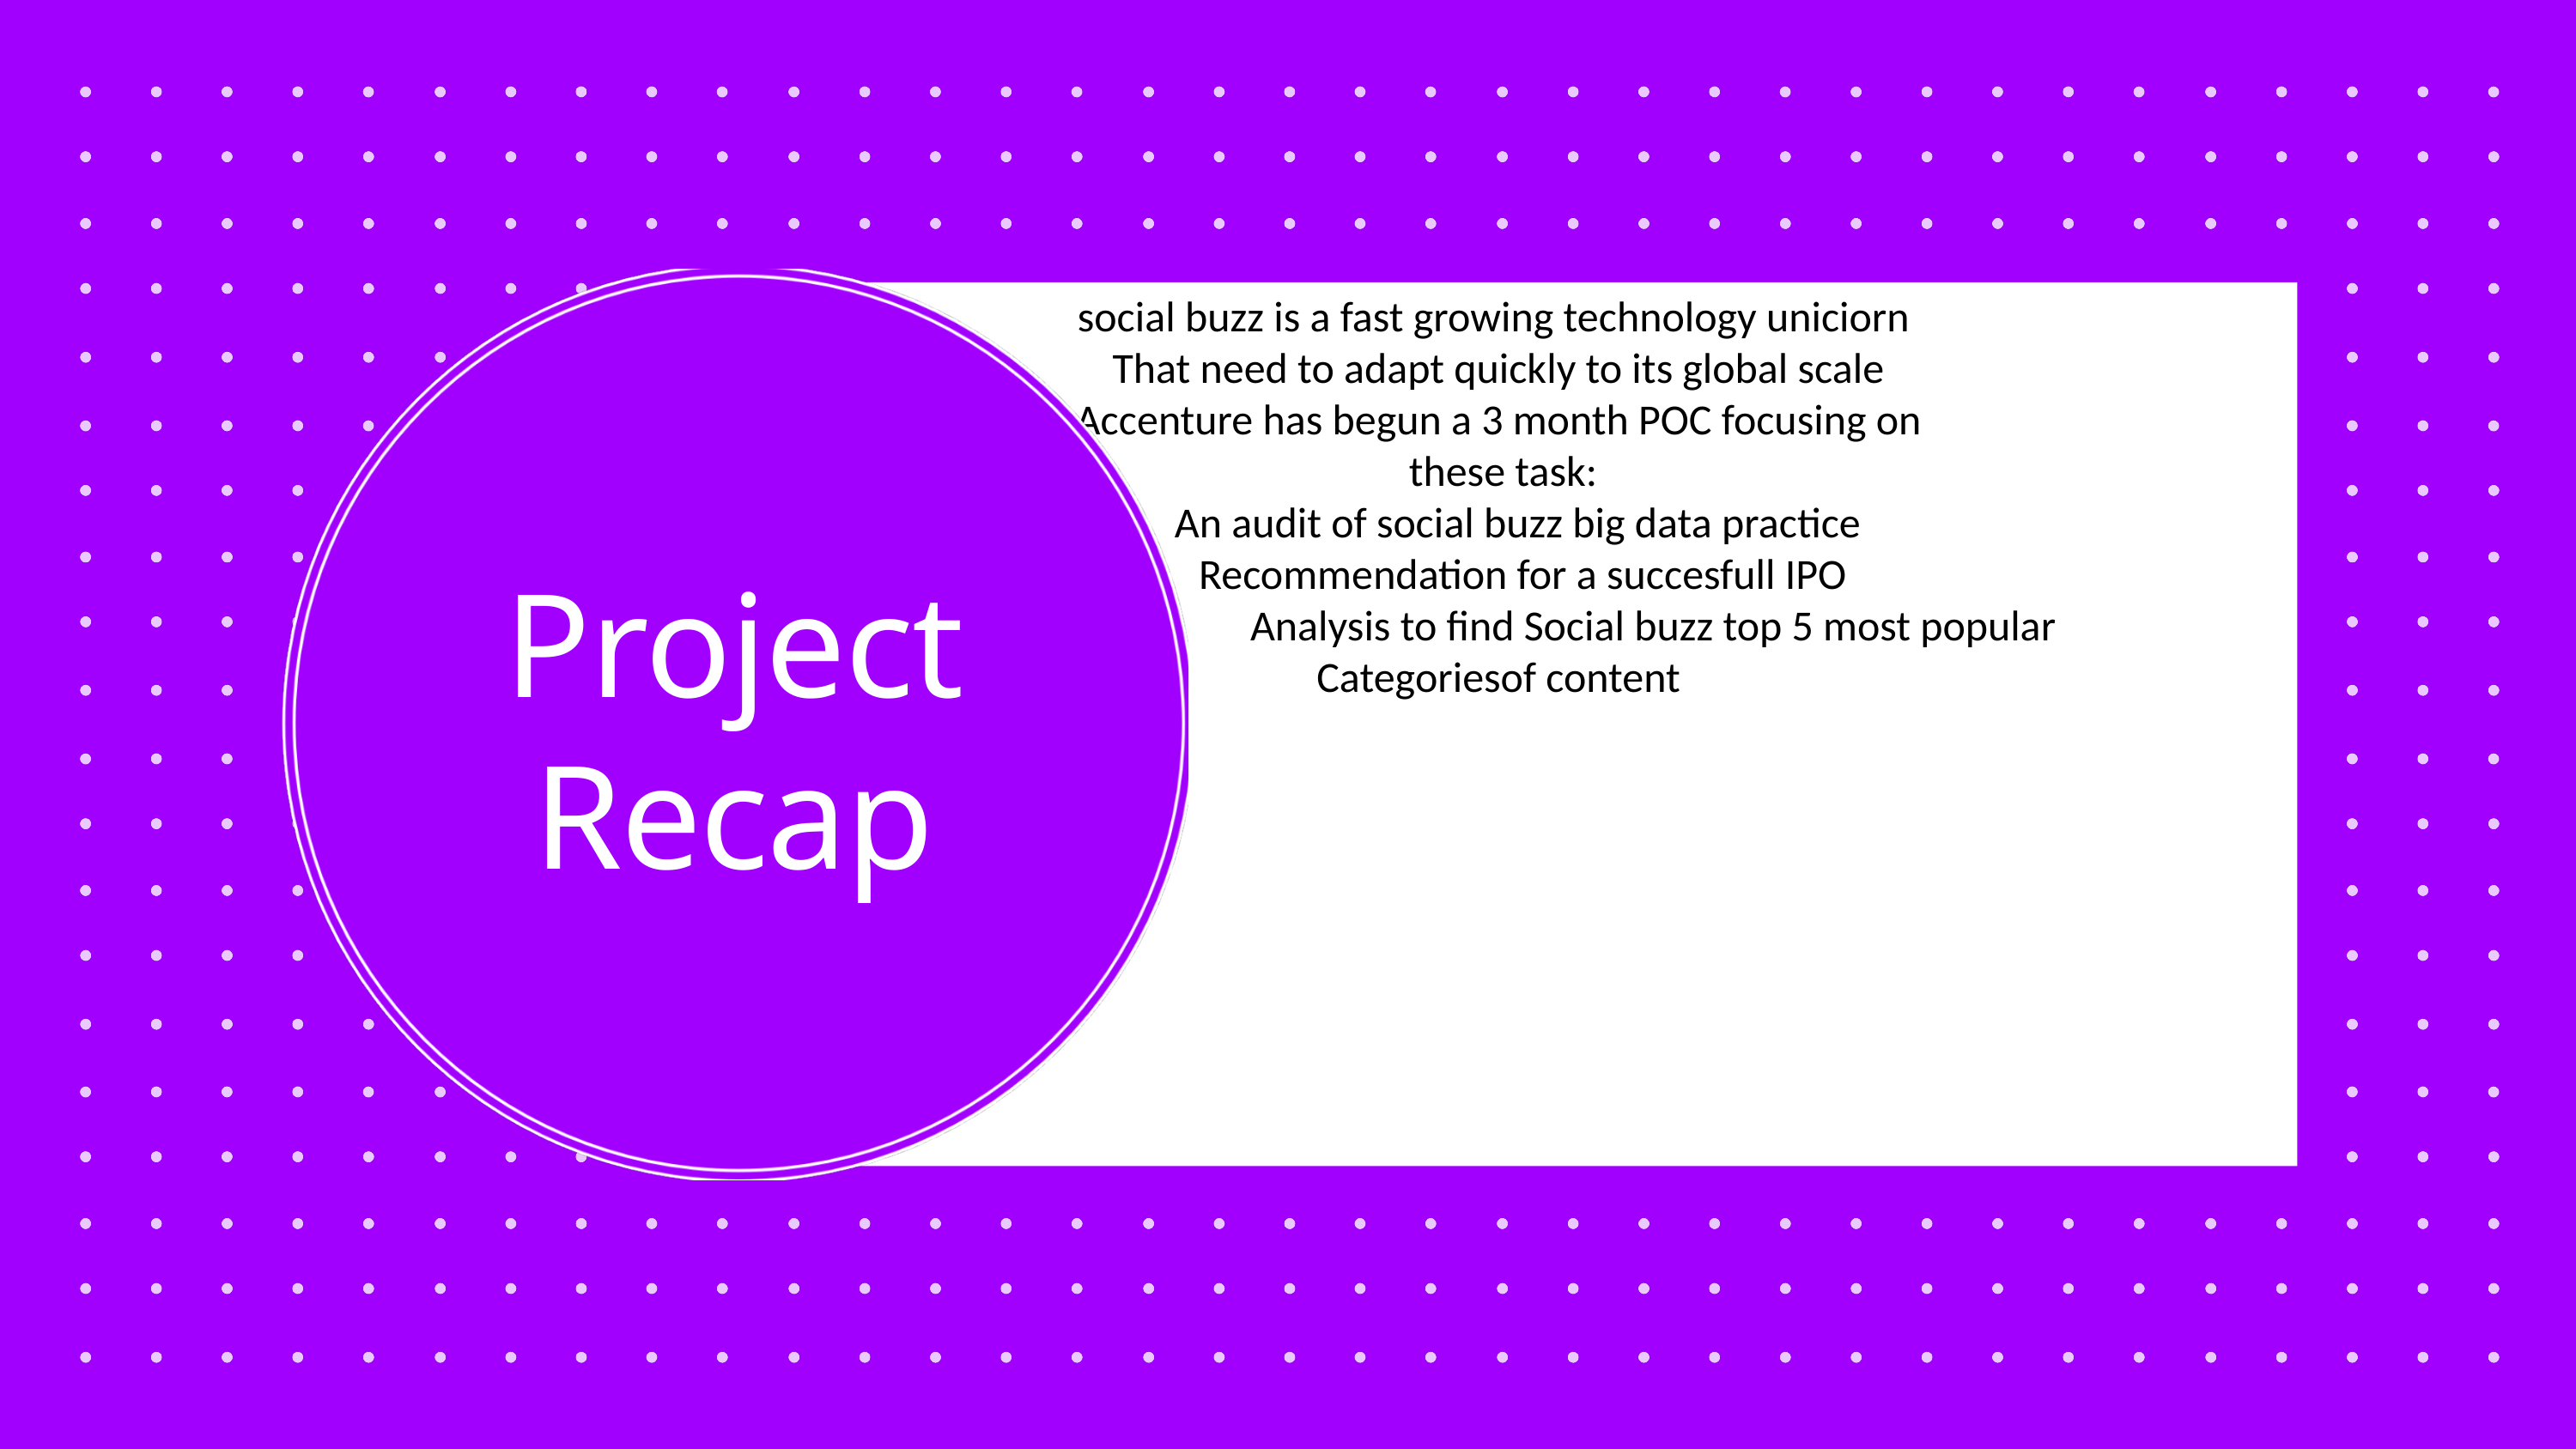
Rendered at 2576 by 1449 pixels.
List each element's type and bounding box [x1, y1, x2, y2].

text_box [72, 82, 2504, 1367]
picture [278, 268, 1189, 1180]
